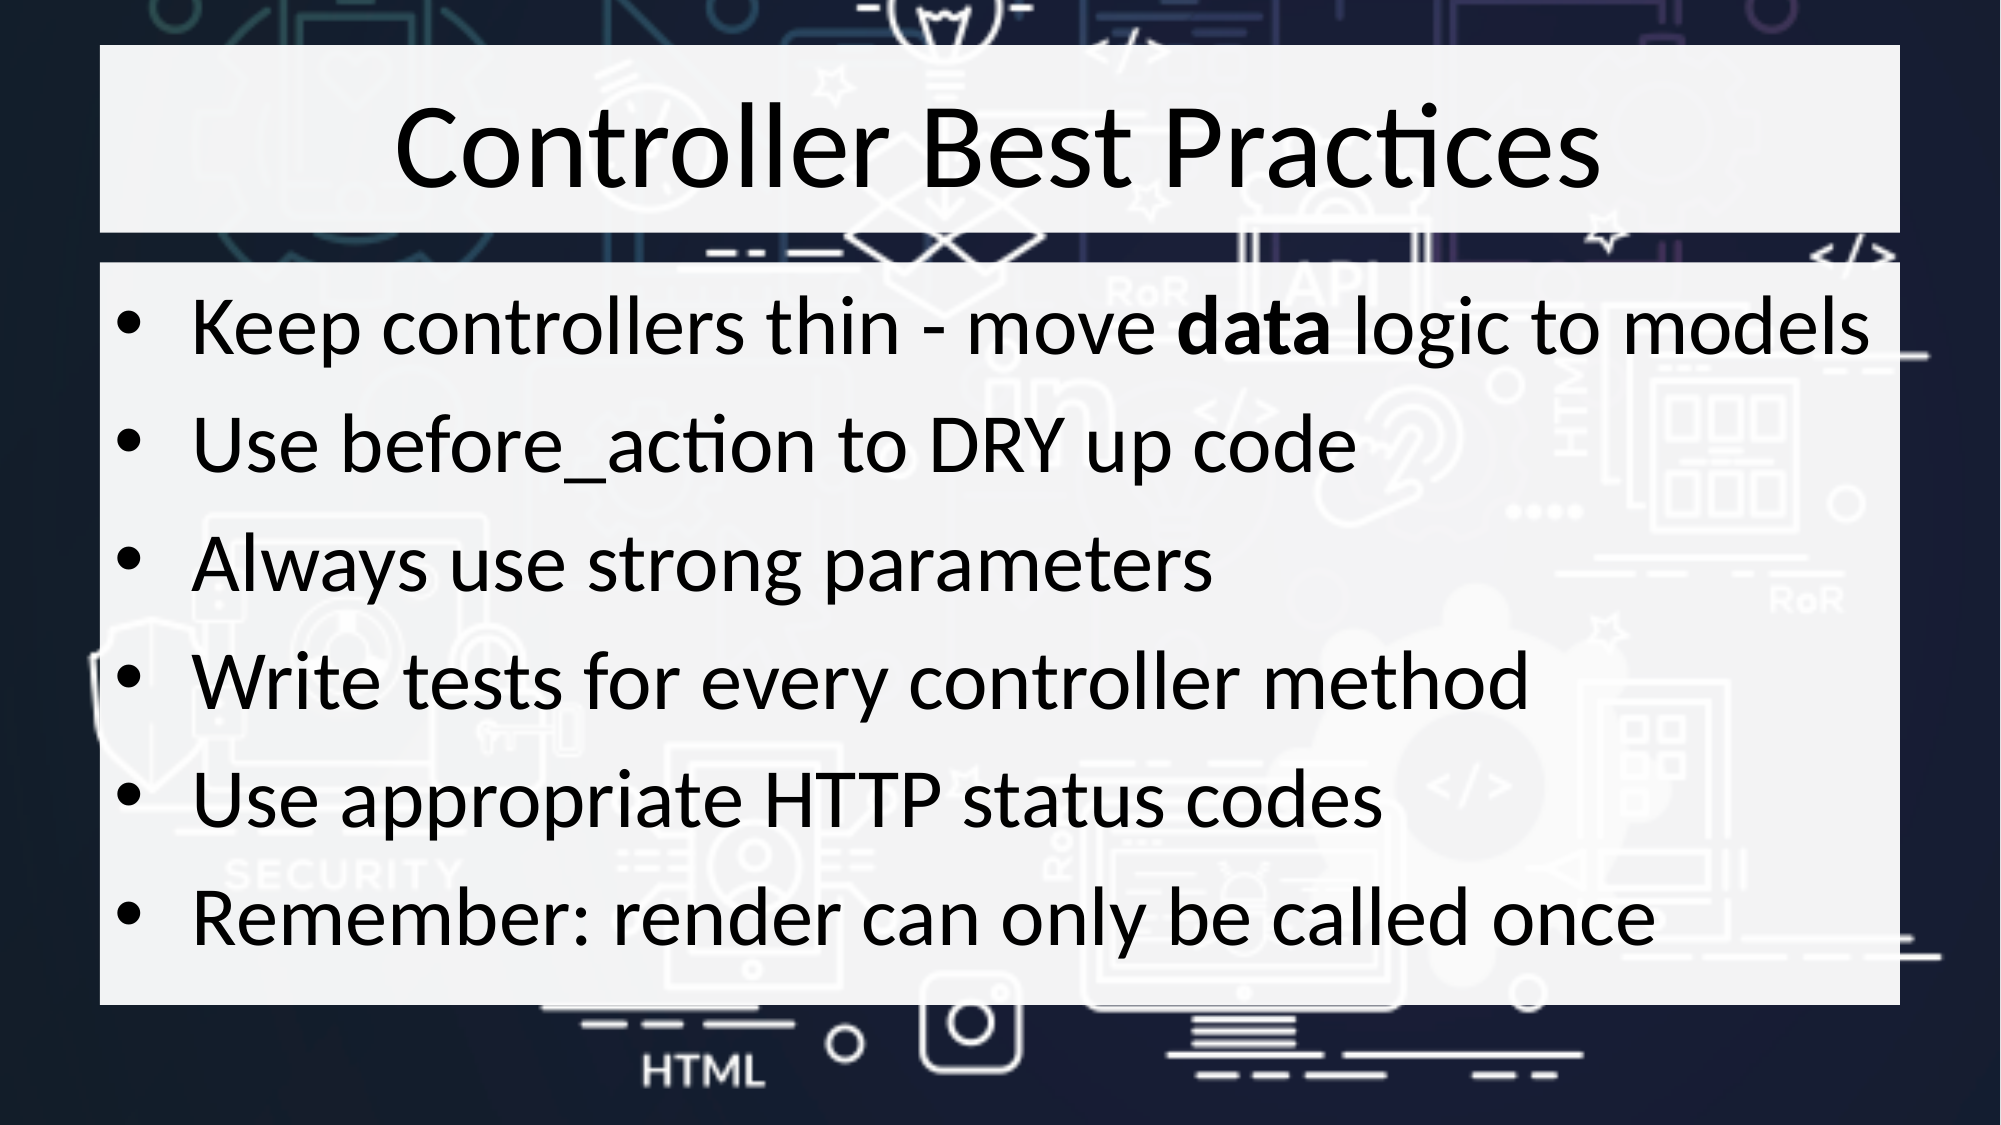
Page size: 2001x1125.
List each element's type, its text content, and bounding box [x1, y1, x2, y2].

title Controller Best Practices [99, 45, 1900, 233]
picture [0, 0, 2001, 1125]
list Keep controllers thin - move data logic to models Use before_action to DRY up code Always use strong parameters Write tests for every controller method Use appropriate HTTP status codes Remember: render can only be called once [99, 262, 1900, 1005]
